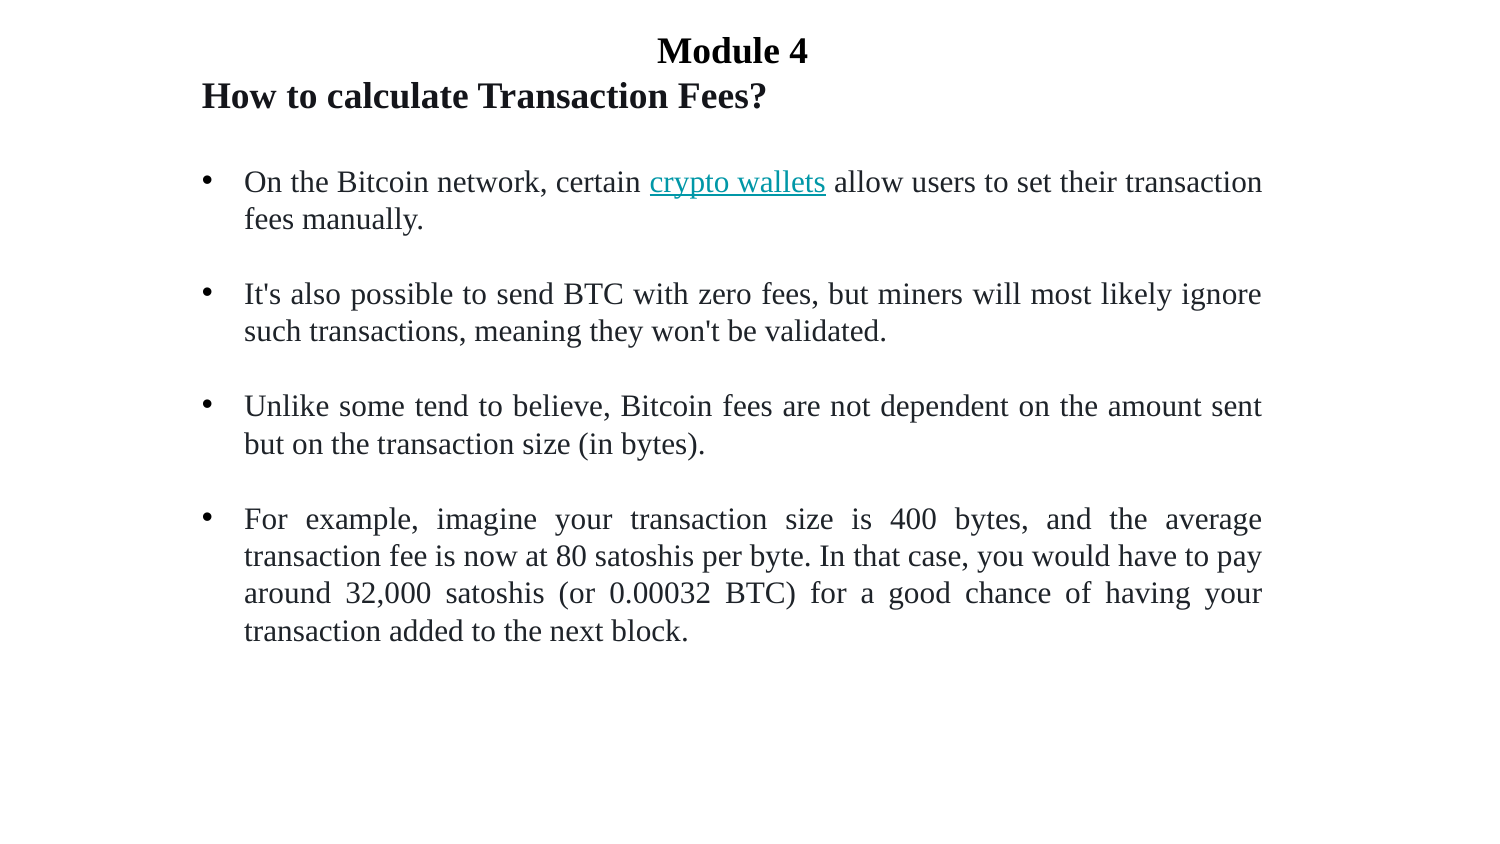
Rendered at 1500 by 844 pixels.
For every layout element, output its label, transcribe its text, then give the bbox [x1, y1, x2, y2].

text_box Module 4 How to calculate Transaction Fees? On the Bitcoin network, certain crypto wallets allow users to set their transaction fees manually. It's also possible to send BTC with zero fees, but miners will most likely ignore such transactions, meaning they won't be validated. Unlike some tend to believe, Bitcoin fees are not dependent on the amount sent but on the transaction size (in bytes). For example, imagine your transaction size is 400 bytes, and the average transaction fee is now at 80 satoshis per byte. In that case, you would have to pay around 32,000 satoshis (or 0.00032 BTC) for a good chance of having your transaction added to the next block. [201, 14, 1264, 685]
